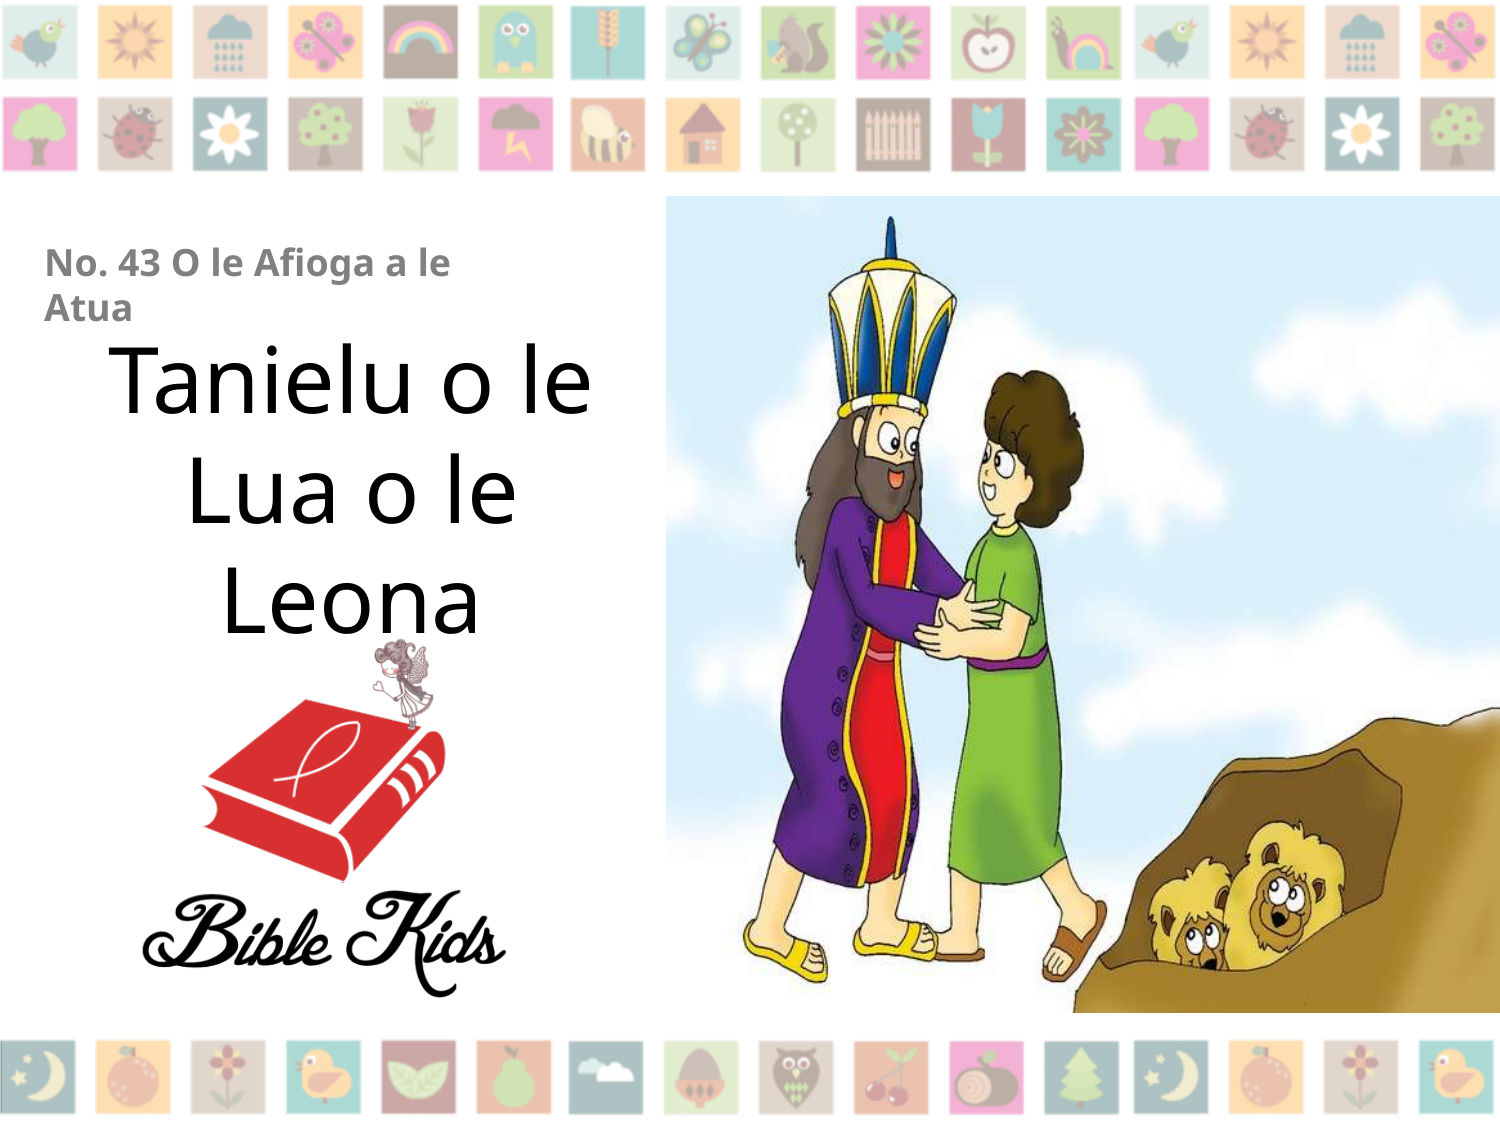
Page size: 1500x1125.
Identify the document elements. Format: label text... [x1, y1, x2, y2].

text_box Tanielu o le Lua o le Leona [29, 314, 661, 659]
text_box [0, 3, 1500, 181]
text_box No. 43 O le Afioga a le Atua [29, 231, 561, 314]
picture [666, 195, 1500, 1014]
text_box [0, 1028, 1500, 1118]
picture [117, 600, 544, 1027]
